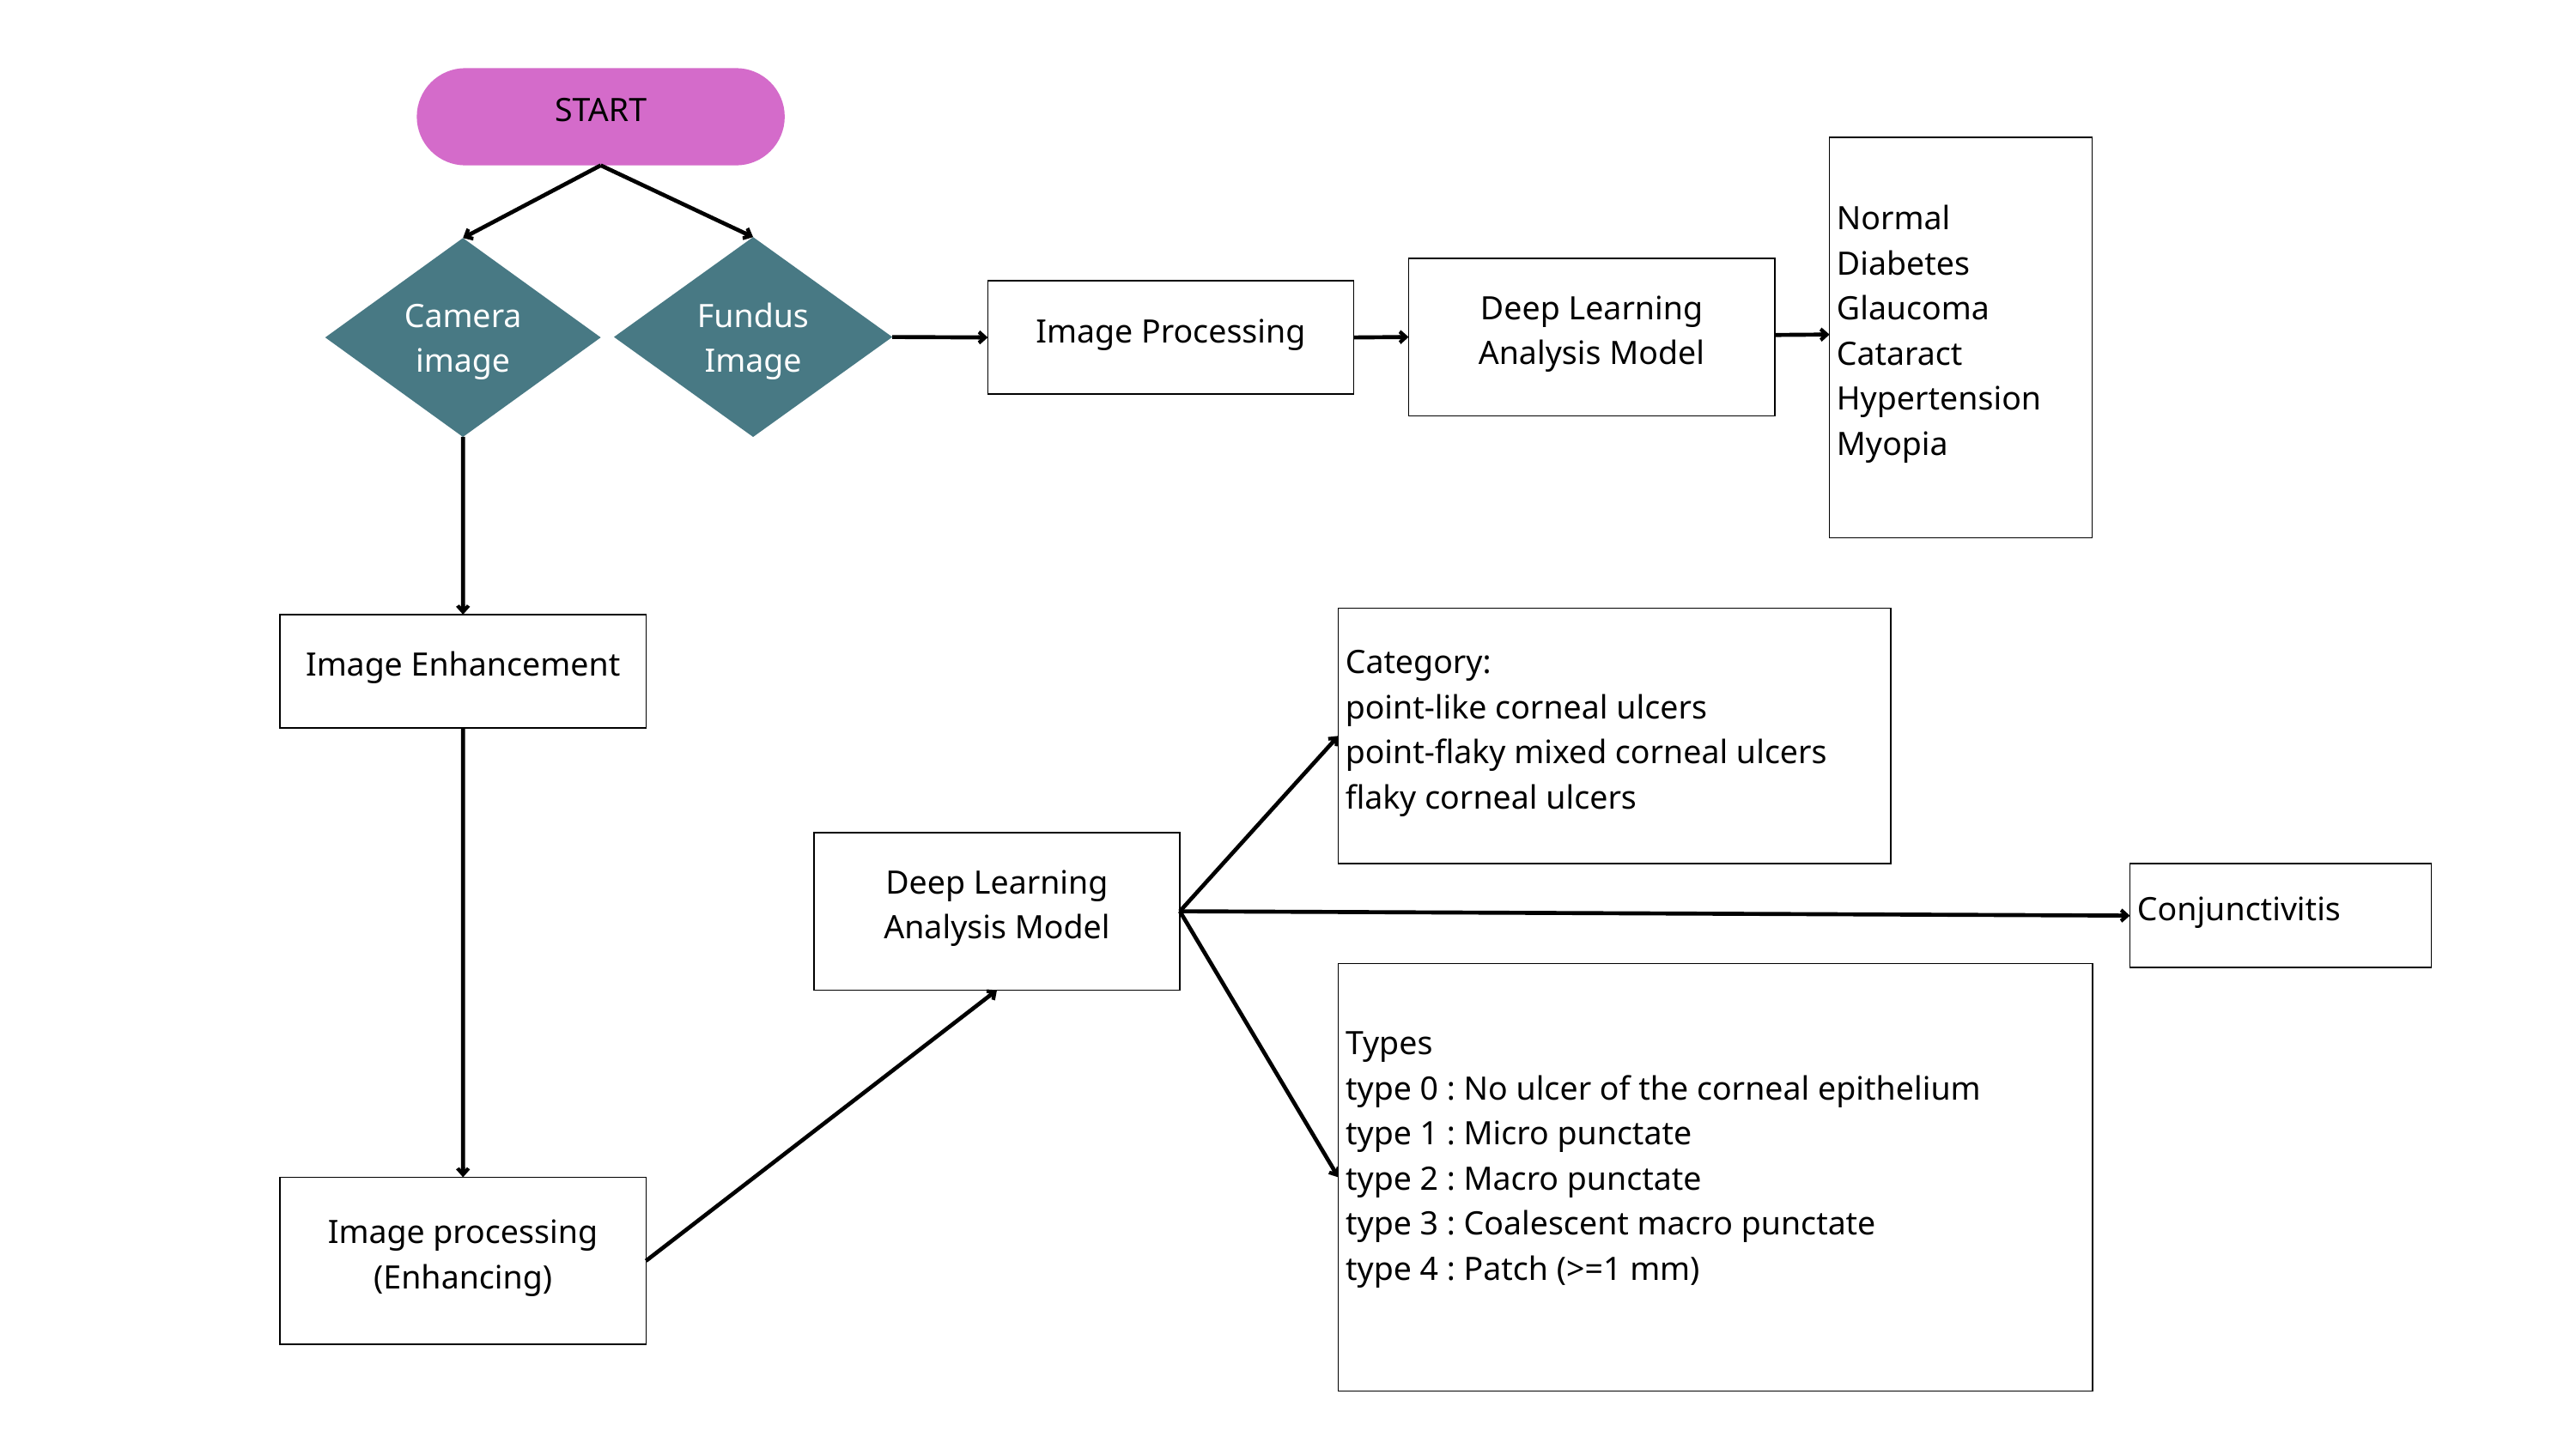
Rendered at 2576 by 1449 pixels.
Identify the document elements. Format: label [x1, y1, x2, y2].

text_box [1408, 258, 1775, 416]
text_box [279, 1177, 647, 1345]
text_box [987, 280, 1354, 395]
text_box [1338, 963, 2093, 1391]
text_box [325, 237, 601, 438]
text_box [2129, 863, 2432, 968]
text_box [613, 236, 893, 438]
text_box [416, 68, 786, 166]
text_box [279, 614, 647, 729]
text_box [813, 832, 1181, 991]
text_box [1829, 136, 2093, 538]
text_box [1338, 608, 1892, 864]
